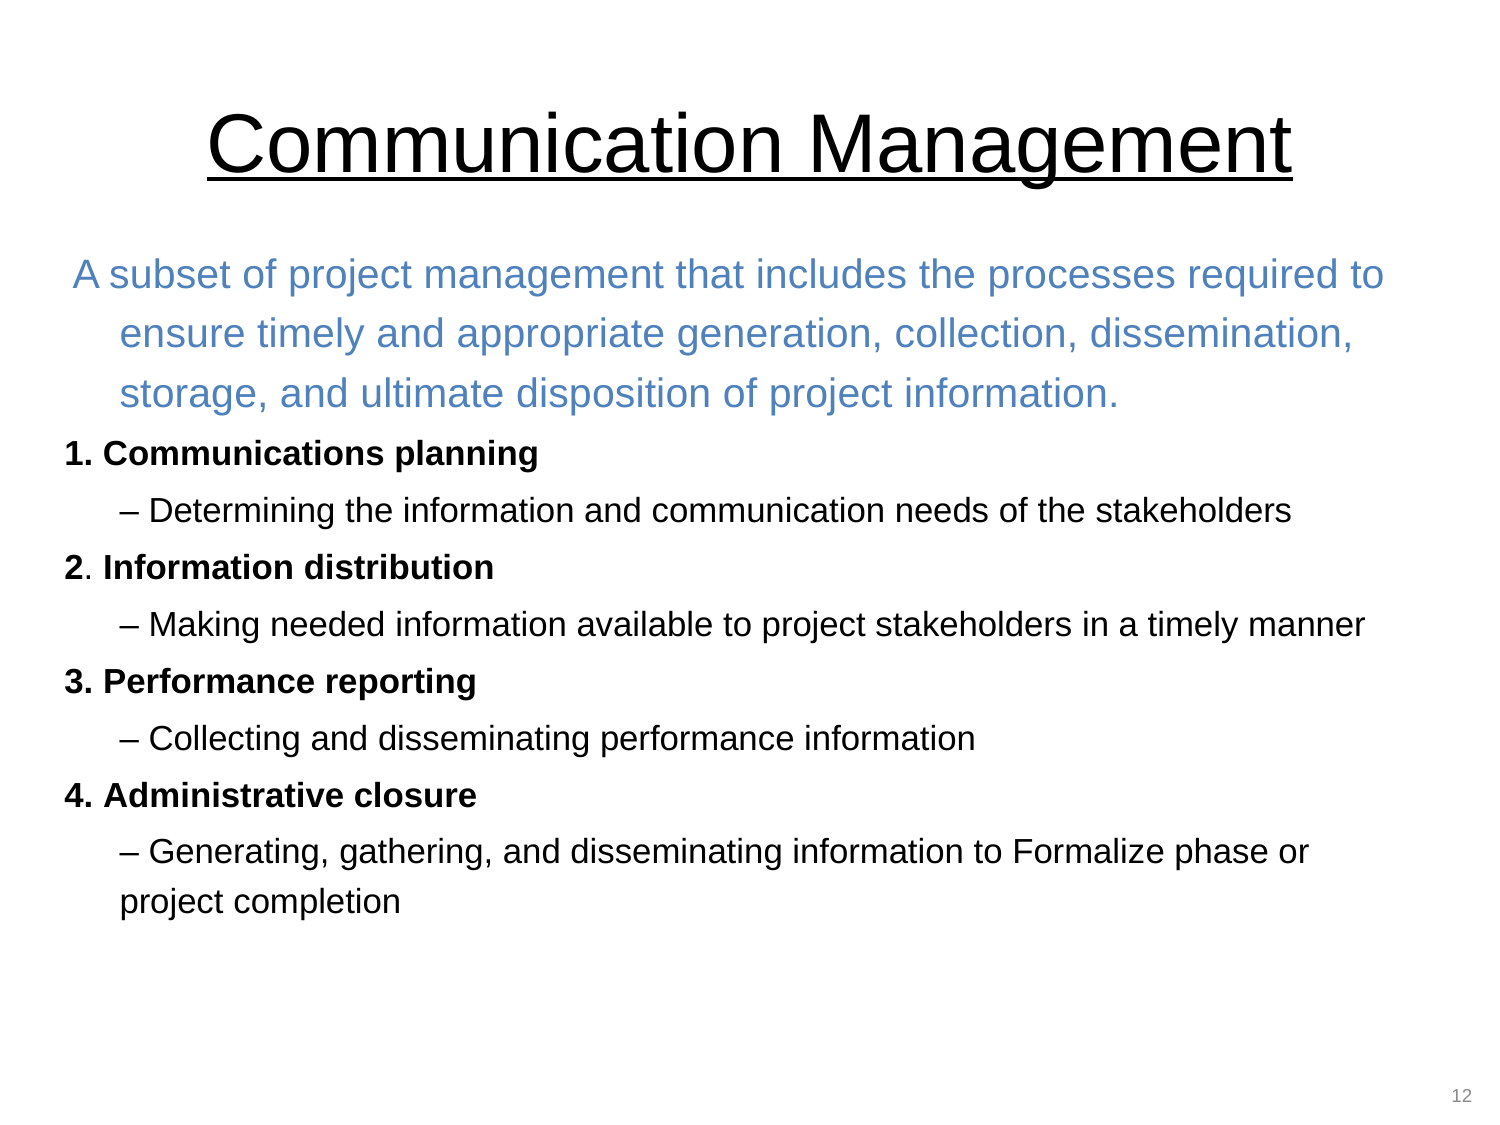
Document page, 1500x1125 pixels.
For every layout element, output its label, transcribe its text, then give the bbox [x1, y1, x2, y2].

slide_number 12 [1412, 1065, 1488, 1125]
title Communication Management [75, 45, 1425, 233]
list A subset of project management that includes the processes required to ensure timely and appropriate generation, collection, dissemination, storage, and ultimate disposition of project information. 1. Communications planning – Determining the information and communication needs of the stakeholders 2. Information distribution – Making needed information available to project stakeholders in a timely manner 3. Performance reporting – Collecting and disseminating performance information 4. Administrative closure – Generating, gathering, and disseminating information to Formalize phase or project completion [49, 230, 1412, 1013]
